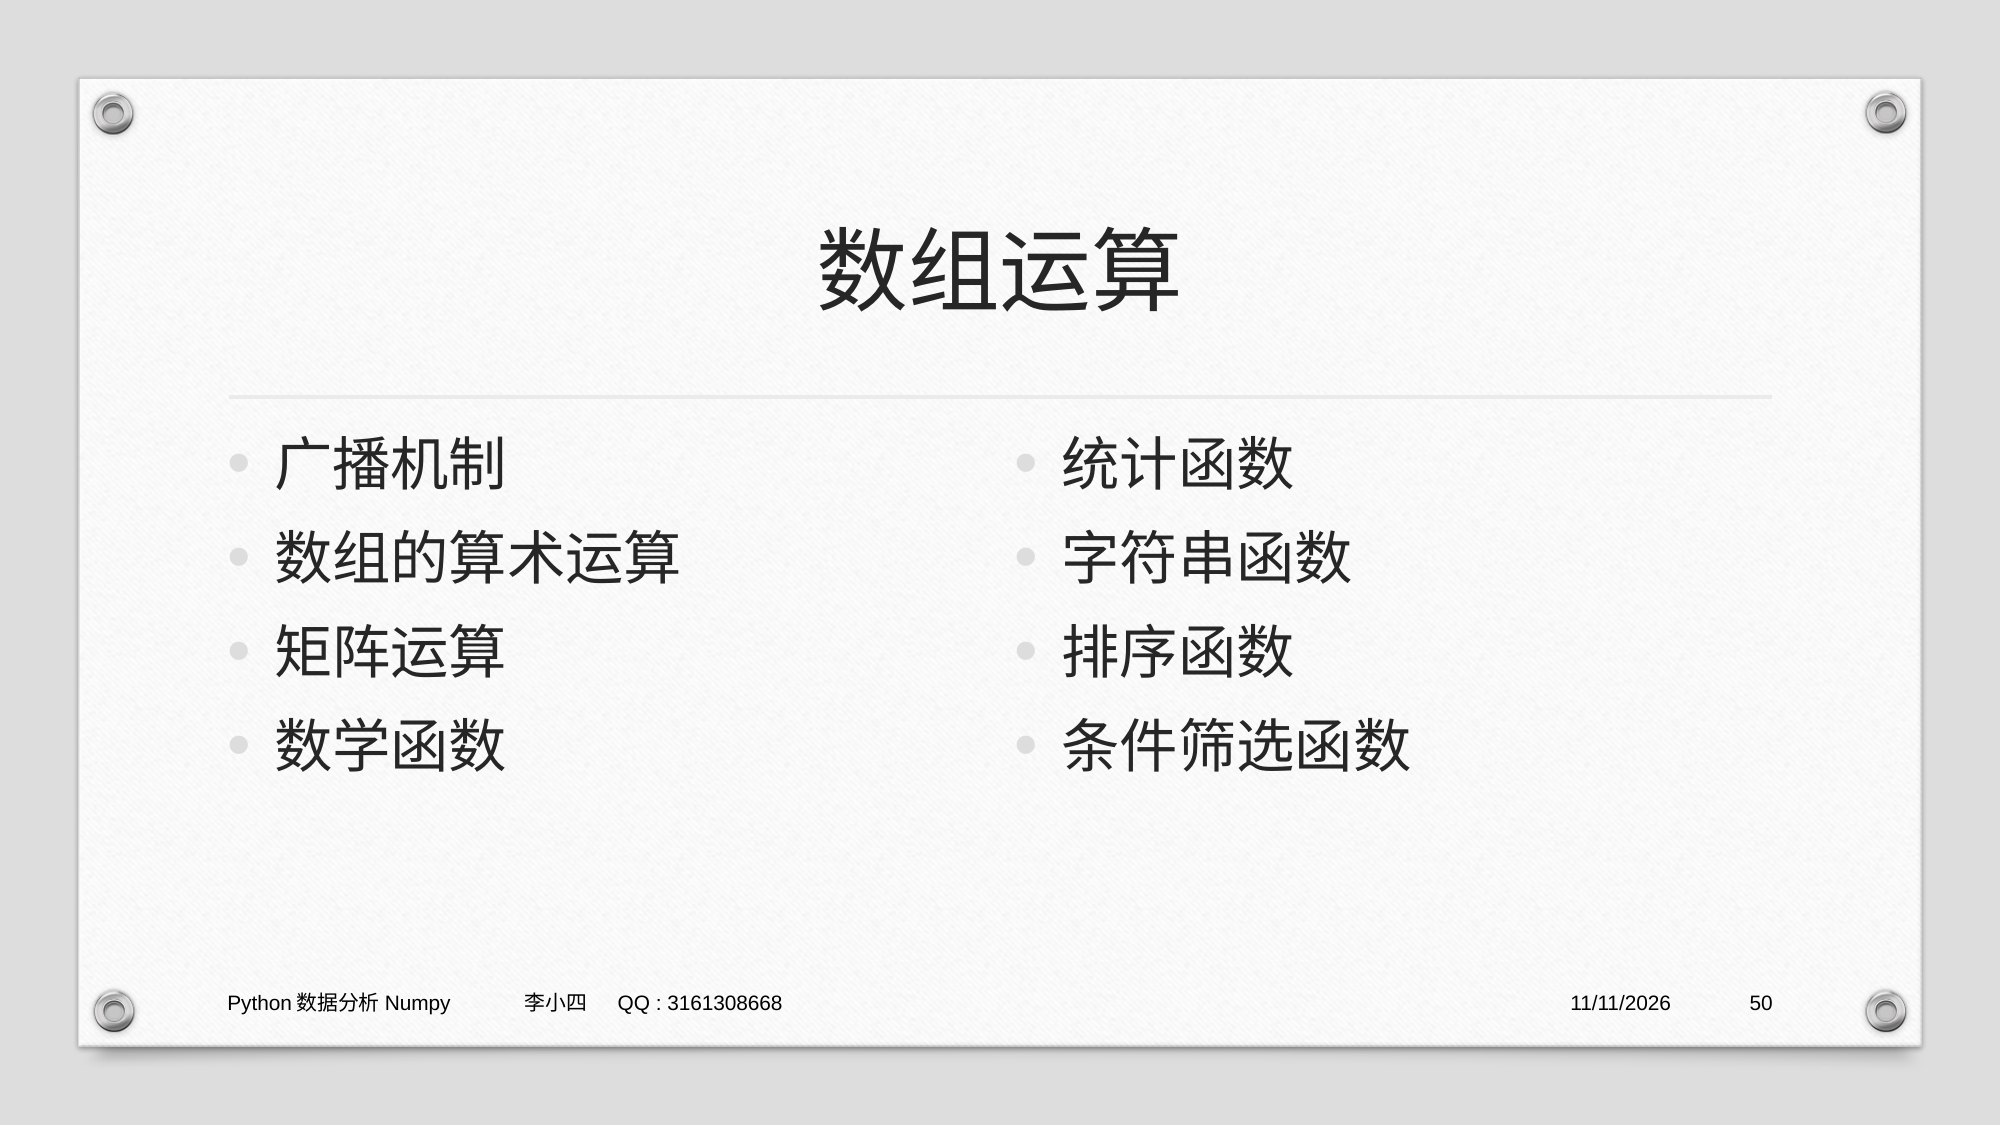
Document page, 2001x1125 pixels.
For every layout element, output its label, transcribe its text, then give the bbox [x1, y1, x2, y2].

picture [0, 0, 2000, 1125]
slide_number 50 [1698, 979, 1788, 1025]
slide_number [1423, 979, 1686, 1025]
list 广播机制 数组的算术运算 矩阵运算 数学函数 [212, 419, 999, 964]
title 数组运算 [212, 161, 1788, 375]
footer Python数据分析Numpy 李小四 QQ : 3161308668 [212, 979, 1411, 1025]
text_box 统计函数 字符串函数 排序函数 条件筛选函数 [999, 419, 1788, 964]
